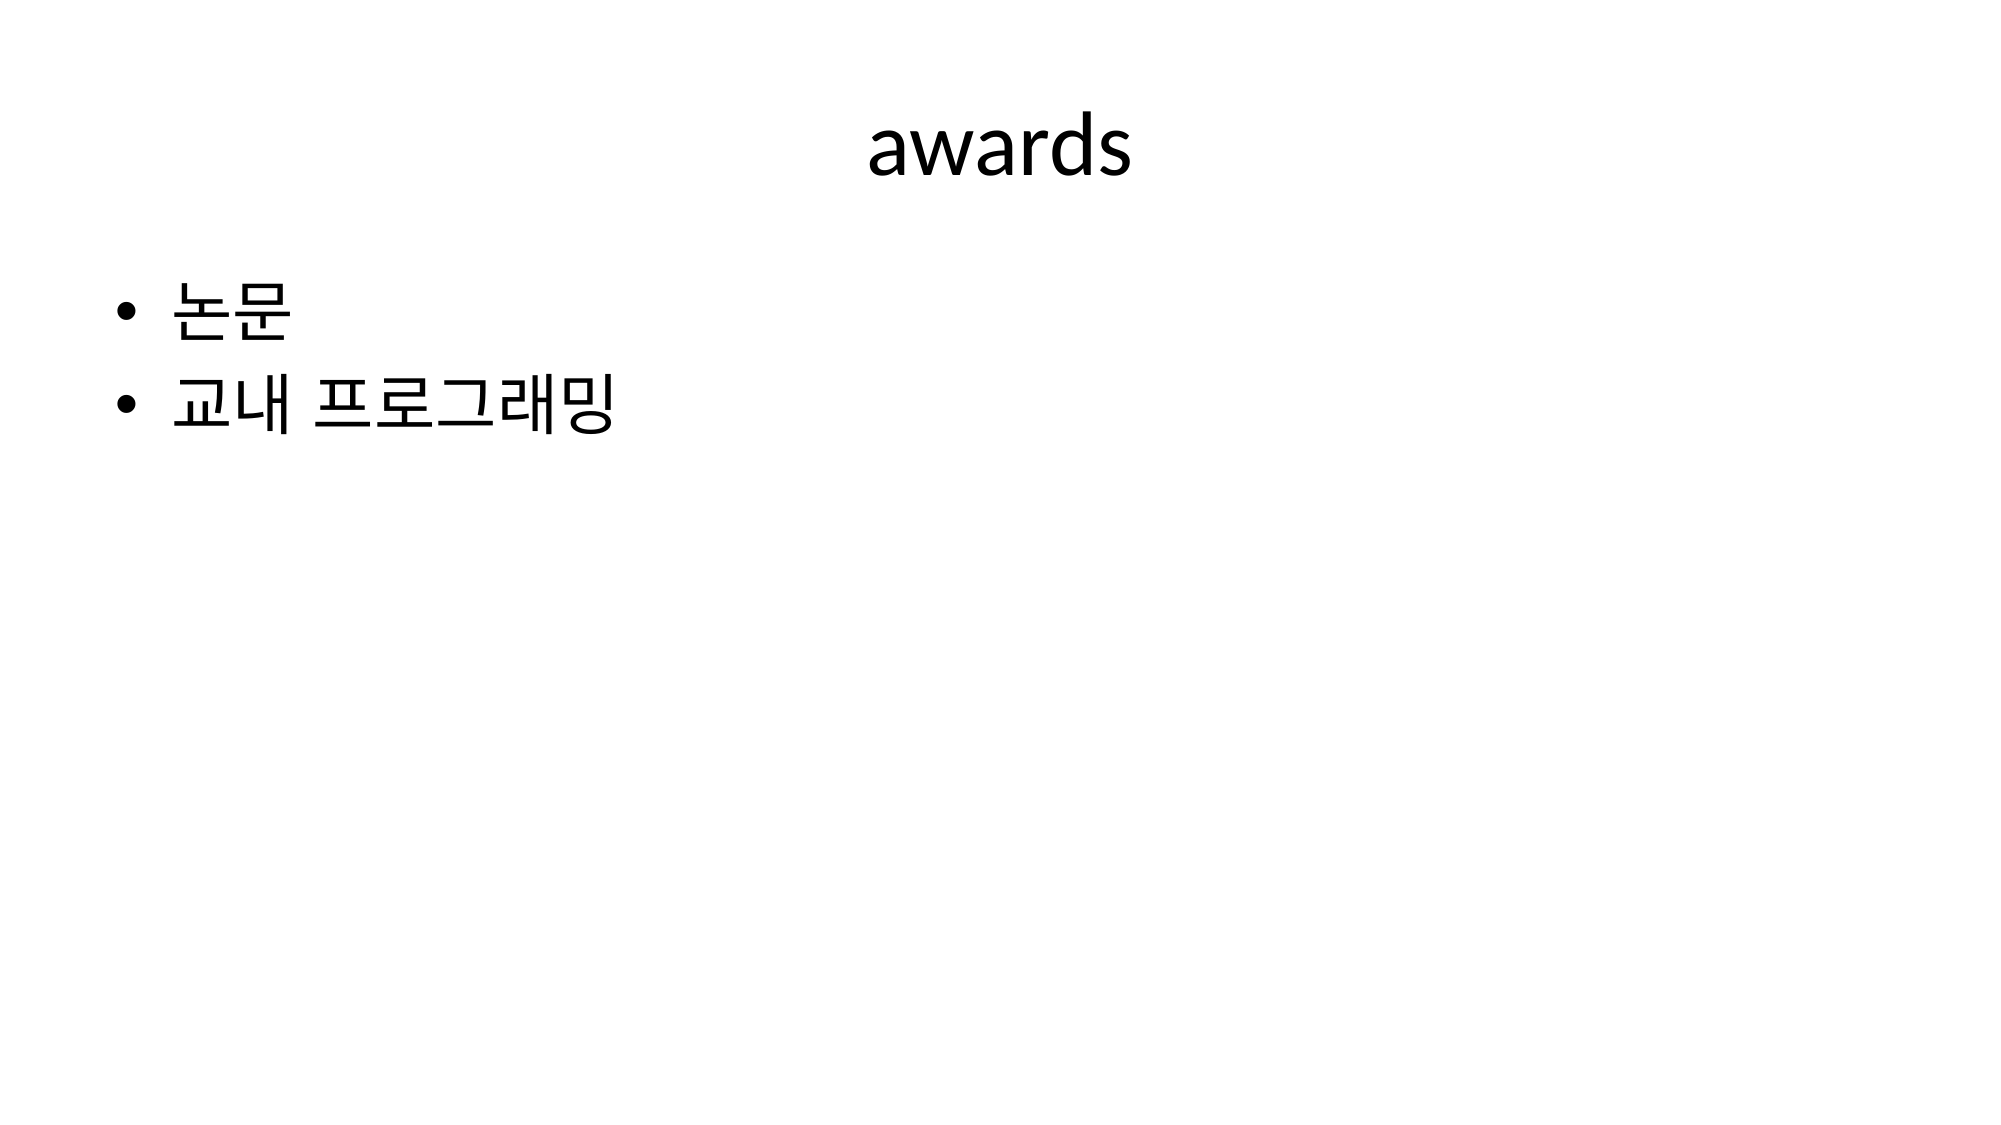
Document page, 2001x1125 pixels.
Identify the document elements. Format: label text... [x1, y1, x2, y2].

list 논문 교내 프로그래밍 [99, 262, 1900, 1005]
title awards [99, 45, 1900, 233]
